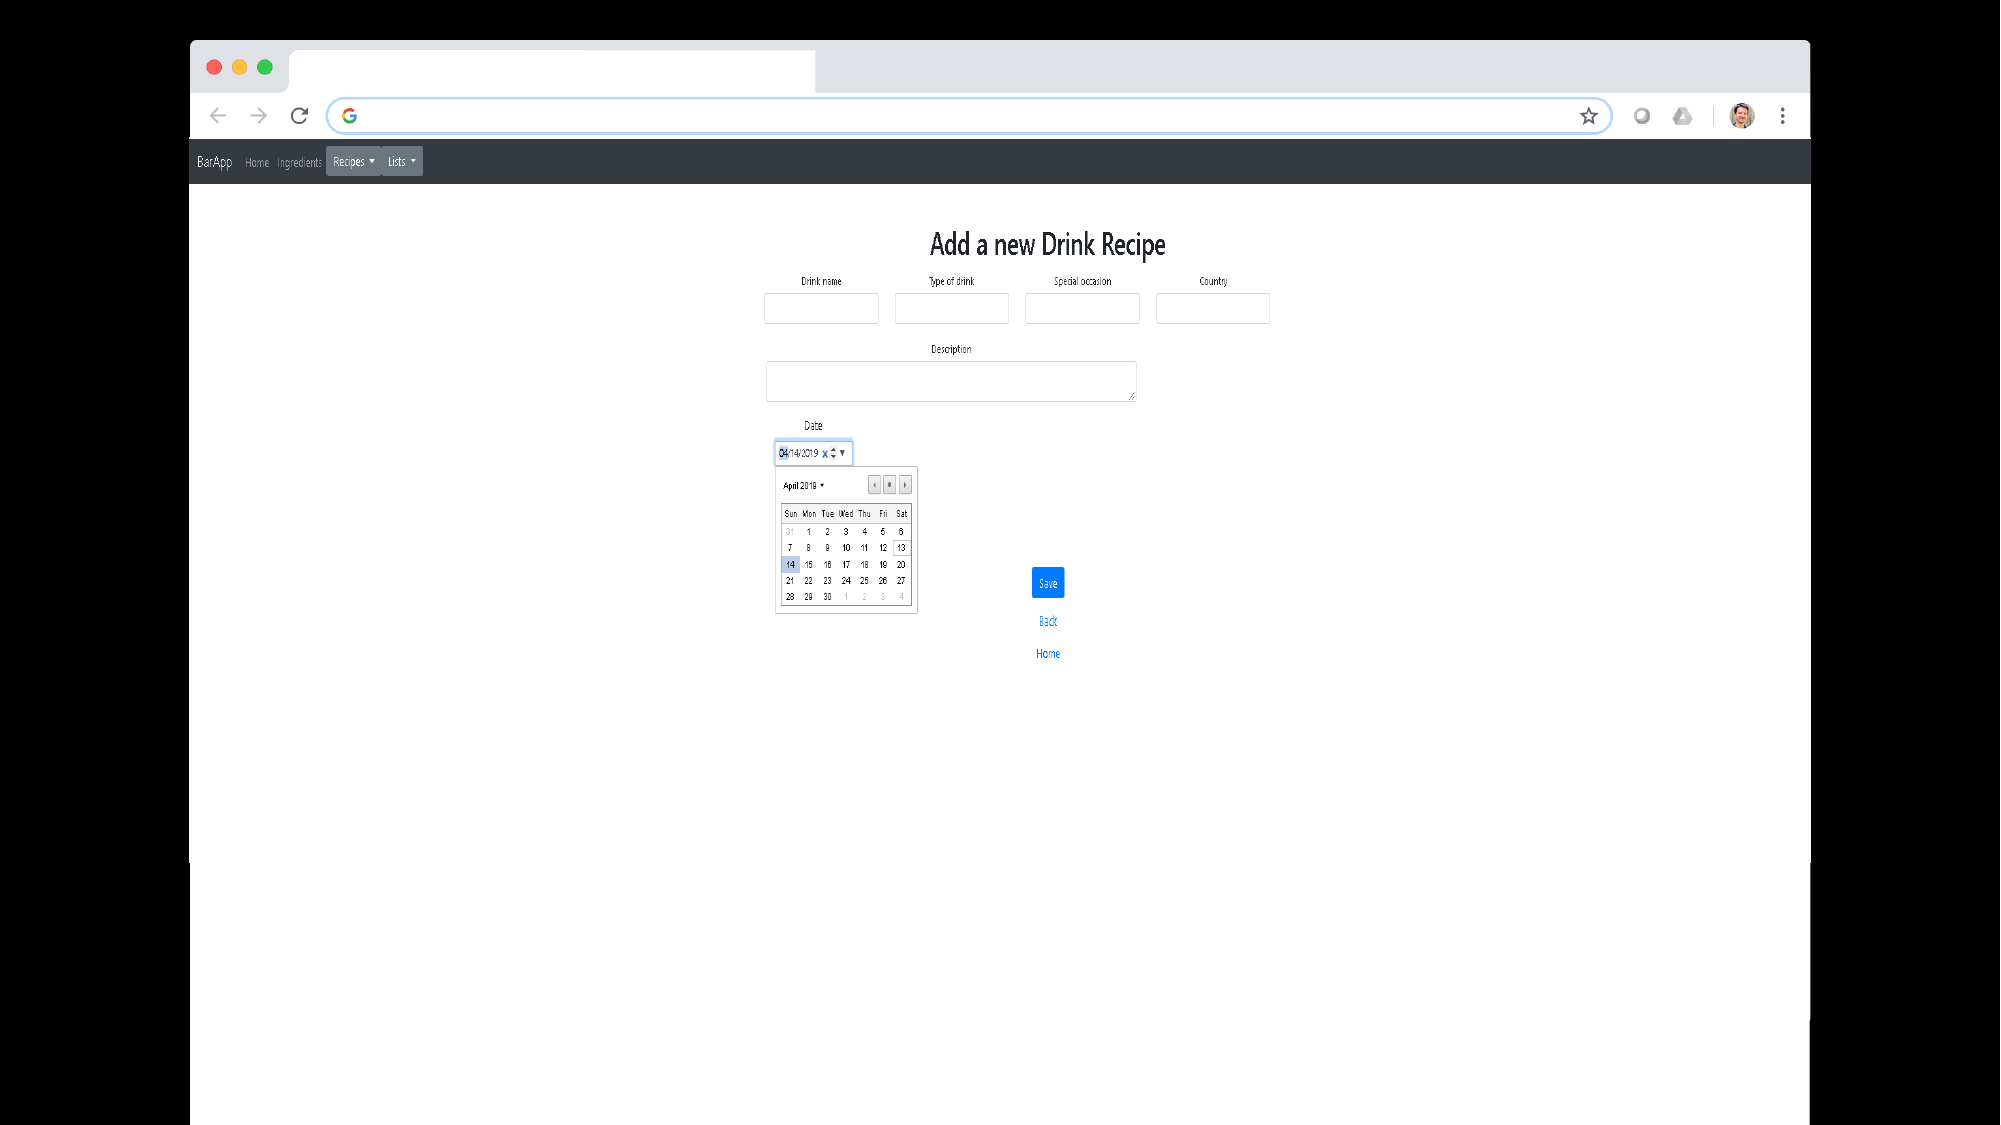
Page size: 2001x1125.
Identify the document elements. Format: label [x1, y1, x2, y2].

picture [119, 0, 1881, 1125]
